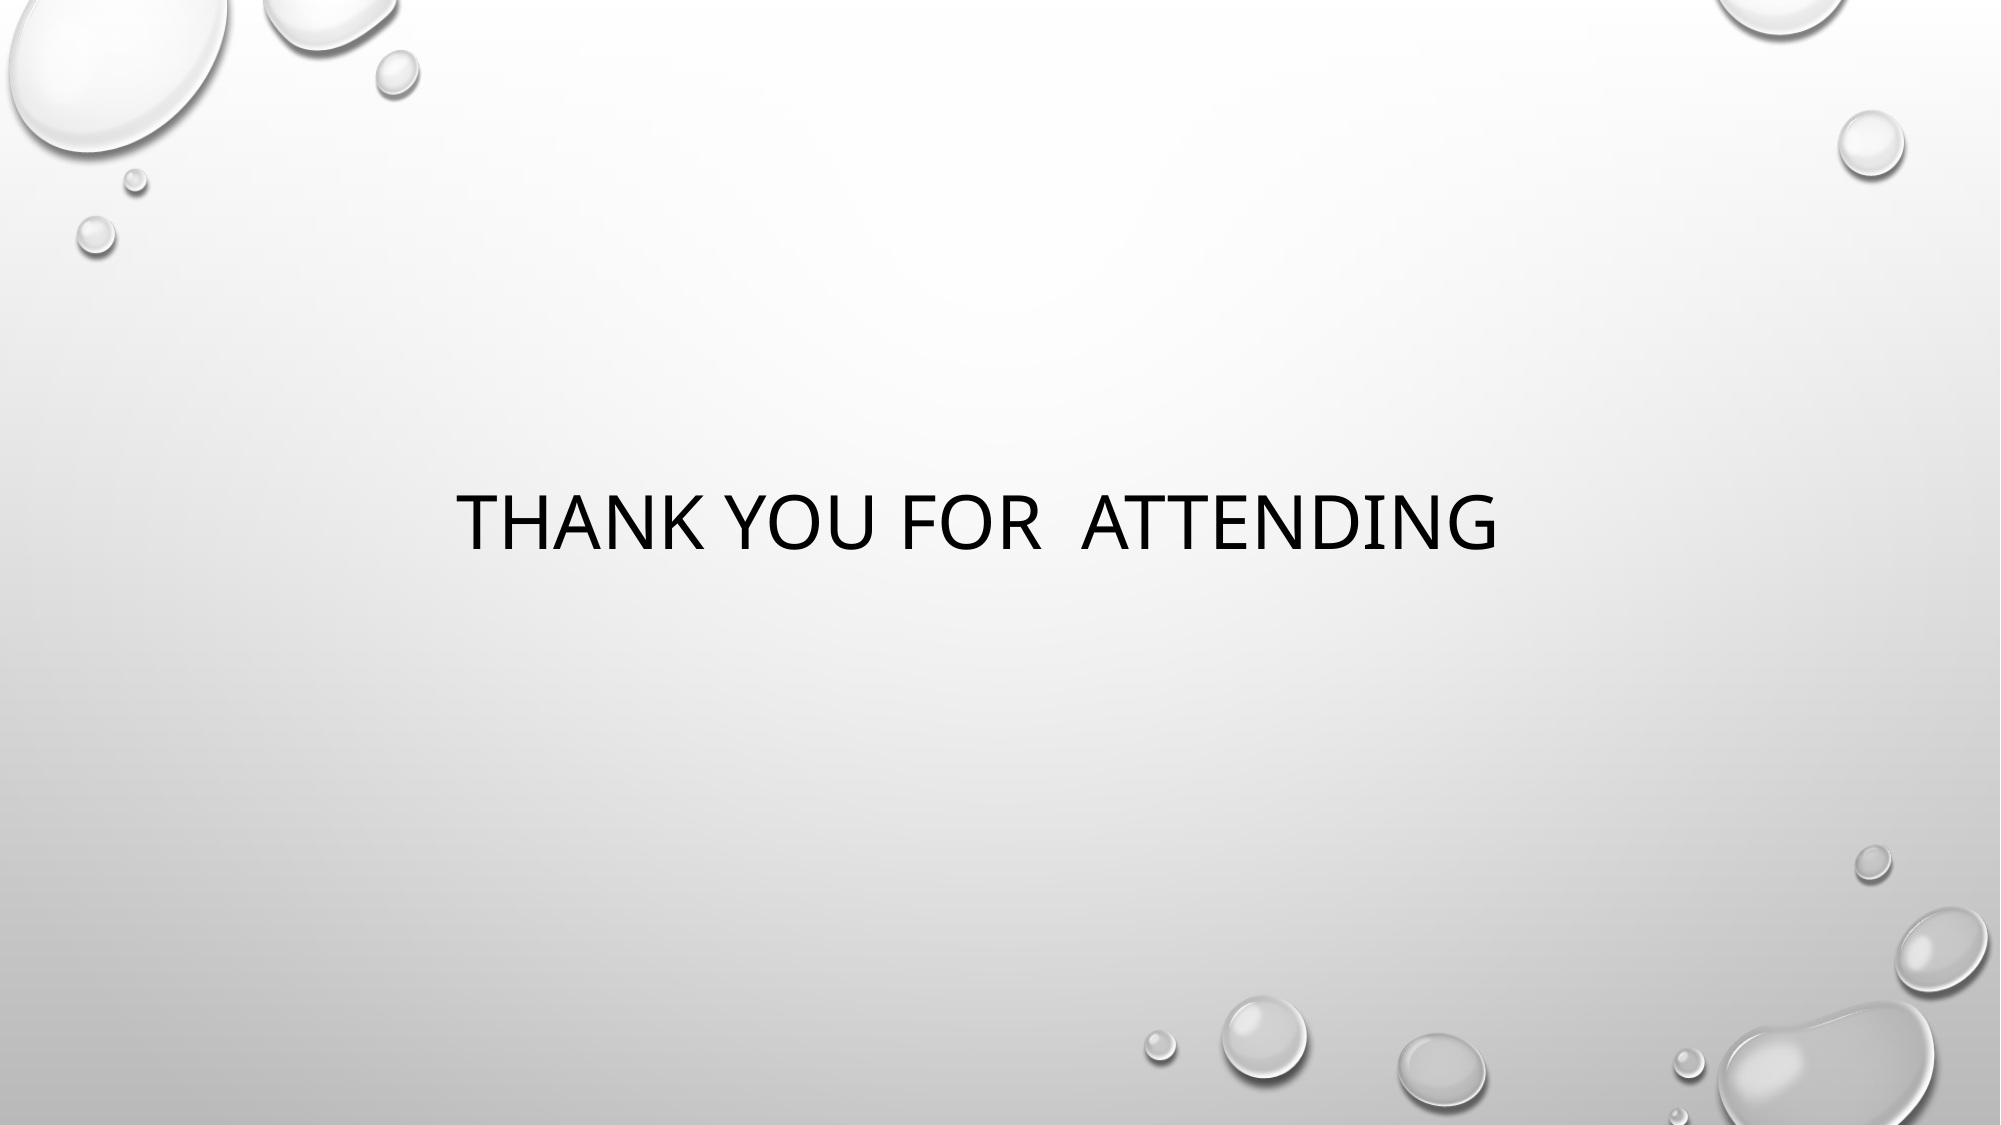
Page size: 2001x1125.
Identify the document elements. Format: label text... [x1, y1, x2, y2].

title Thank You For Attending [247, 339, 1710, 713]
picture [0, 0, 2000, 1125]
